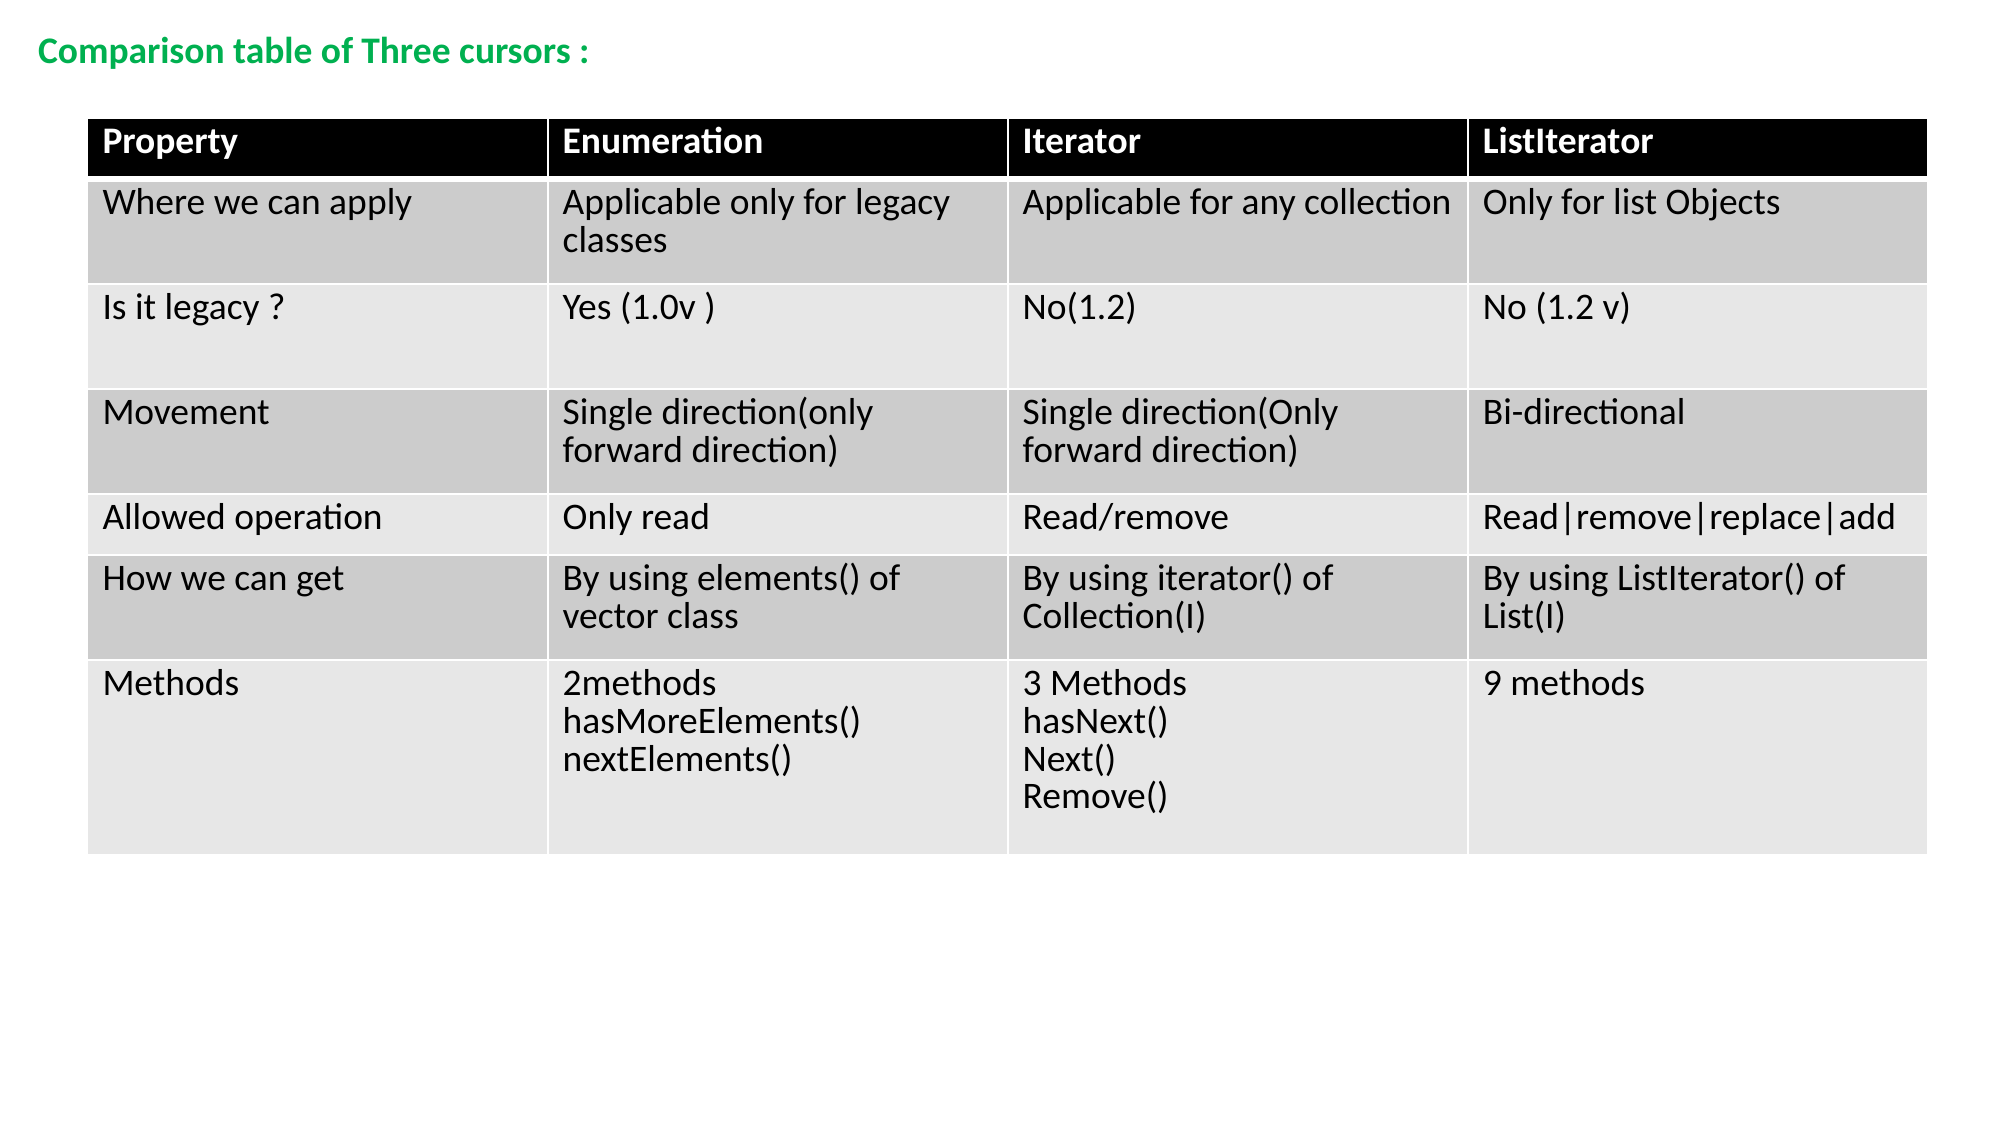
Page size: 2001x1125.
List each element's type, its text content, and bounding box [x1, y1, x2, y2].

table_cell 3 Methods hasNext() Next() Remove() [1009, 661, 1467, 854]
table_cell Applicable for any collection [1009, 182, 1467, 283]
table_cell By using elements() of vector class [549, 556, 1007, 659]
table_cell Allowed operation [88, 495, 547, 554]
table_cell Bi-directional [1469, 390, 1927, 493]
table_cell 2methods hasMoreElements() nextElements() [549, 661, 1007, 854]
table_cell How we can get [88, 556, 547, 659]
table_cell 9 methods [1469, 661, 1927, 854]
table_cell Where we can apply [88, 182, 547, 283]
table_cell Read|remove|replace|add [1469, 495, 1927, 554]
table_cell Applicable only for legacy classes [549, 182, 1007, 283]
table_cell No(1.2) [1009, 285, 1467, 388]
table_header ListIterator [1469, 119, 1927, 176]
table_cell By using ListIterator() of List(I) [1469, 556, 1927, 659]
table_cell Methods [88, 661, 547, 854]
table_cell Is it legacy ? [88, 285, 547, 388]
table_cell Read/remove [1009, 495, 1467, 554]
table_header Enumeration [549, 119, 1007, 176]
table_cell By using iterator() of Collection(I) [1009, 556, 1467, 659]
table_cell No (1.2 v) [1469, 285, 1927, 388]
table_header Iterator [1009, 119, 1467, 176]
table_header Property [88, 119, 547, 176]
table_cell Single direction(only forward direction) [549, 390, 1007, 493]
table_cell Only read [549, 495, 1007, 554]
table_cell Single direction(Only forward direction) [1009, 390, 1467, 493]
text_box Comparison table of Three cursors : [23, 18, 1988, 259]
table_cell Movement [88, 390, 547, 493]
table_cell Only for list Objects [1469, 182, 1927, 283]
table_cell Yes (1.0v ) [549, 285, 1007, 388]
